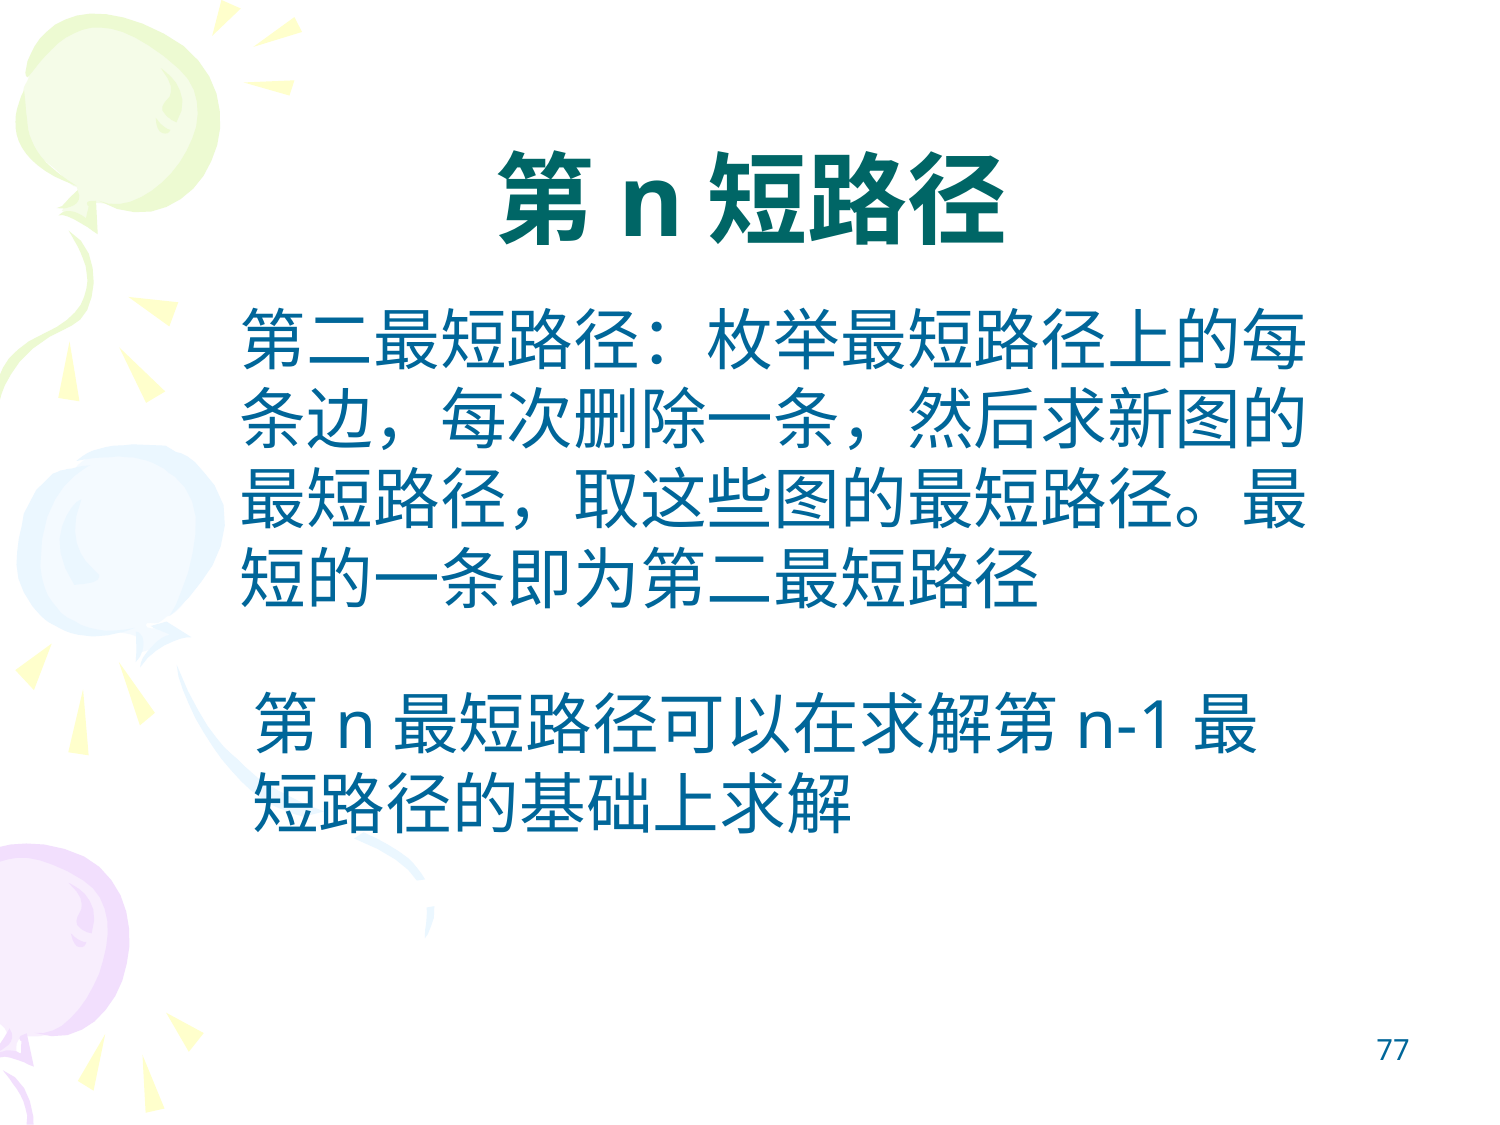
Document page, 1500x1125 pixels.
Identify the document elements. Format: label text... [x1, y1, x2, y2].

text_box 第二最短路径：枚举最短路径上的每条边，每次删除一条，然后求新图的最短路径，取这些图的最短路径。最短的一条即为第二最短路径 [225, 290, 1375, 625]
slide_number 77 [1074, 1024, 1425, 1100]
title 第n短路径 [75, 50, 1428, 266]
text_box 第n最短路径可以在求解第n-1最短路径的基础上求解 [237, 674, 1313, 850]
